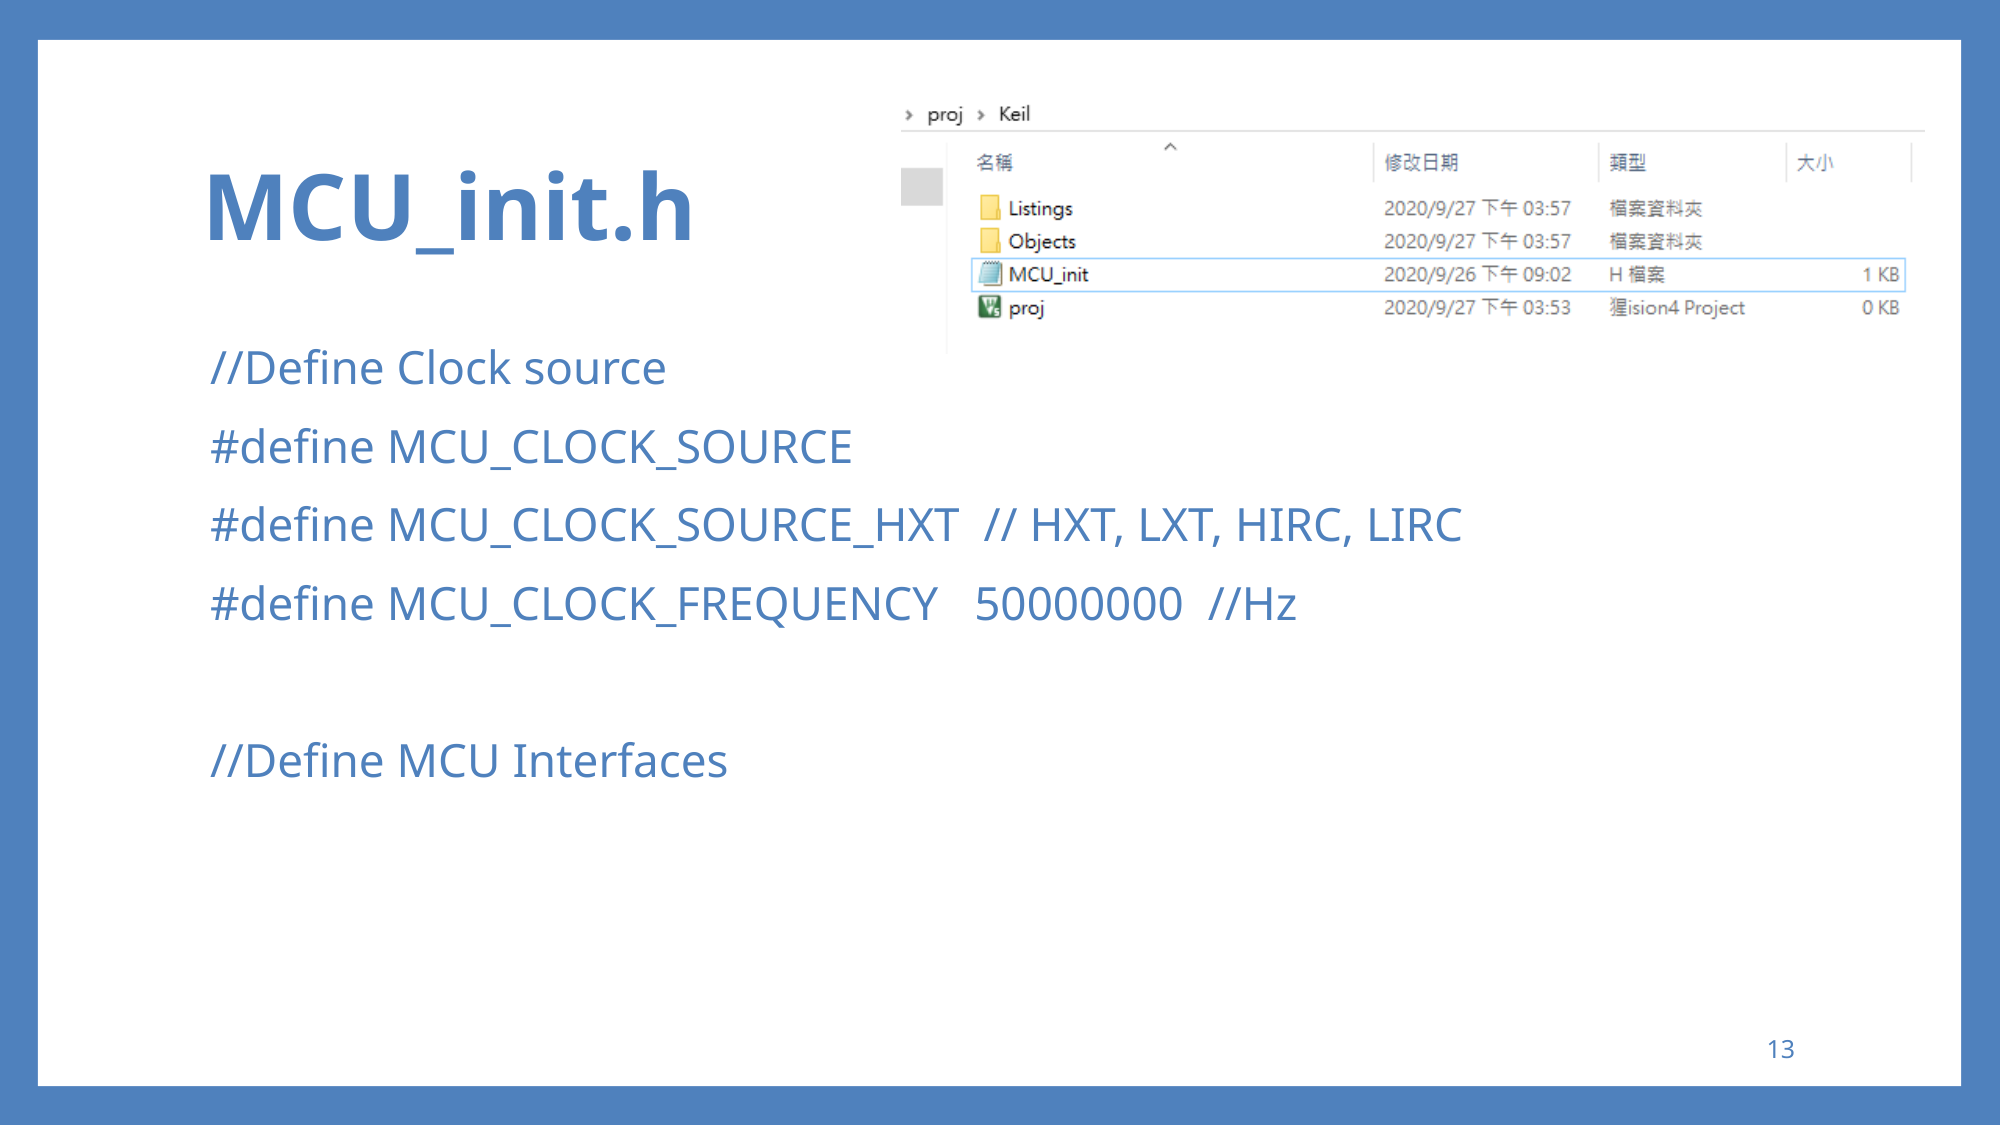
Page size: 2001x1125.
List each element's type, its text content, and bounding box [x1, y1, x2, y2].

slide_number 12 [1530, 1020, 1811, 1081]
list //Define Clock source #define MCU_CLOCK_SOURCE #define MCU_CLOCK_SOURCE_HXT // HXT, LXT, HIRC, LIRC #define MCU_CLOCK_FREQUENCY 50000000 //Hz //Define MCU Interfaces [187, 337, 1808, 1000]
title MCU_init.h [187, 99, 900, 323]
picture [901, 99, 1926, 354]
